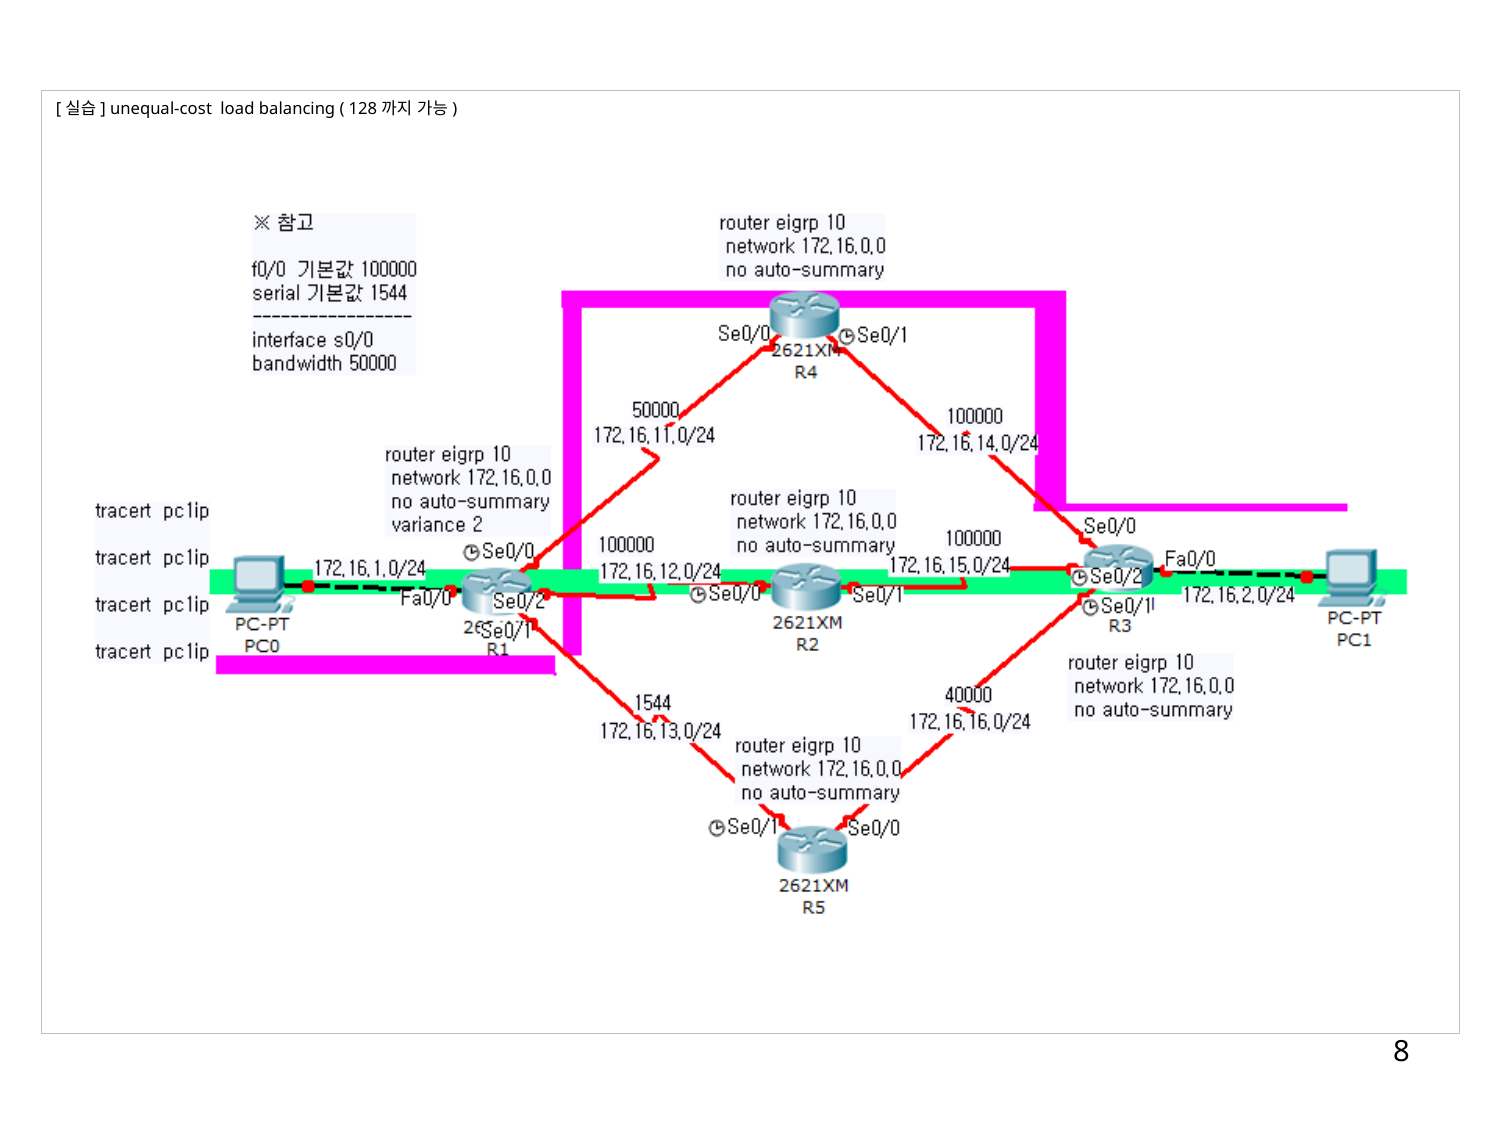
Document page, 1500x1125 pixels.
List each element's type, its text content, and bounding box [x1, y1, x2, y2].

slide_number 8 [1074, 1024, 1426, 1103]
text_box [실습] unequal-cost load balancing ( 128까지 가능) [41, 90, 1459, 1034]
picture [84, 197, 1415, 928]
